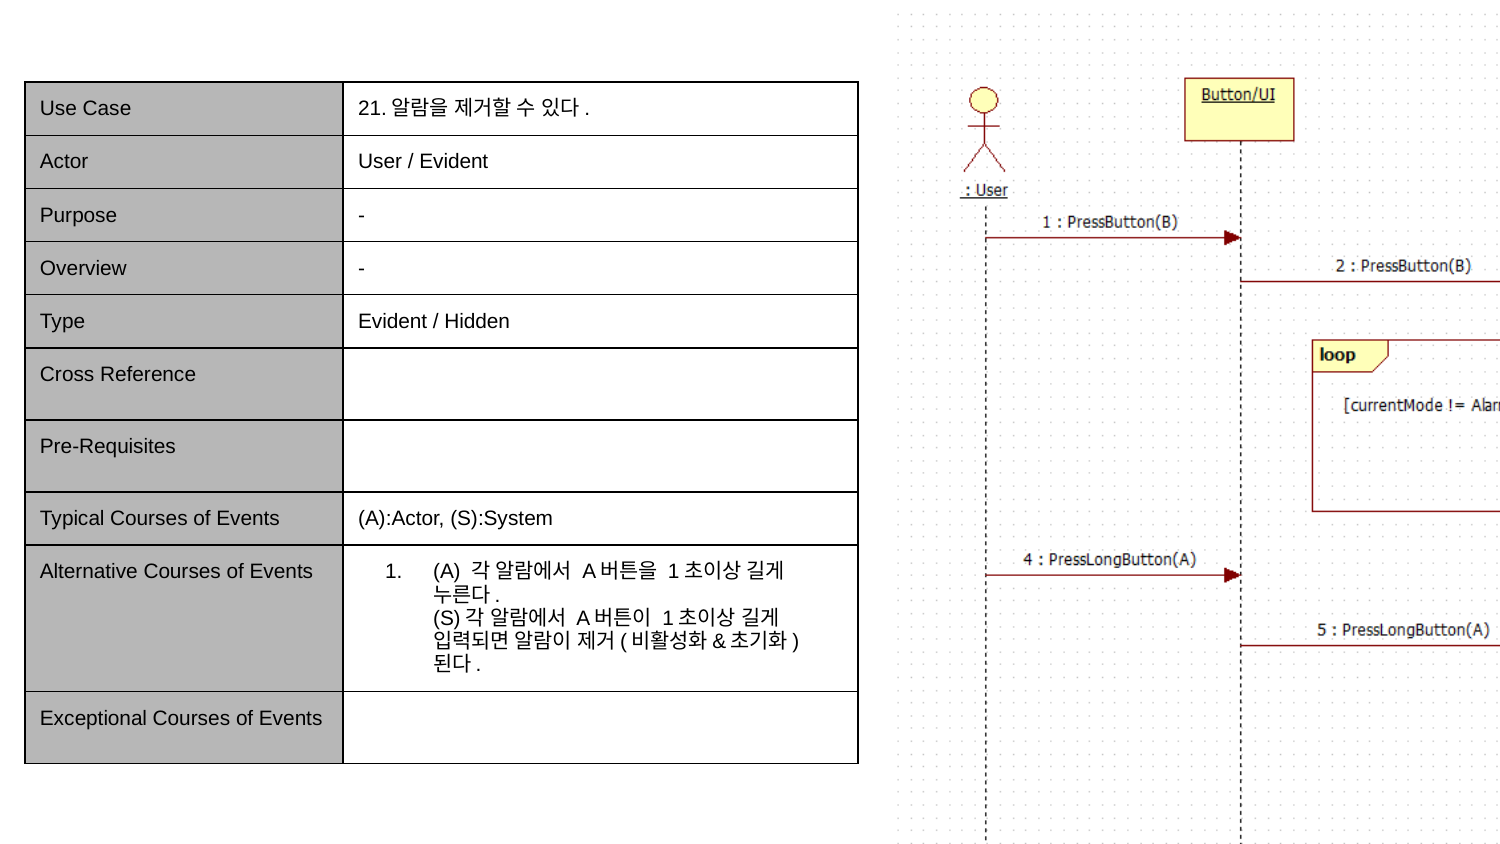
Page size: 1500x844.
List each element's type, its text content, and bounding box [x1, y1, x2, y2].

table_cell Pre-Requisites [26, 421, 342, 491]
table_cell [344, 421, 857, 491]
table_cell Overview [26, 242, 342, 294]
table_header Use Case [26, 83, 342, 135]
table_cell - [344, 189, 857, 241]
table_cell [344, 349, 857, 419]
table_cell Exceptional Courses of Events [26, 692, 342, 763]
table_cell [344, 692, 857, 763]
table_cell (A) 각 알람에서 A버튼을 1초이상 길게 누른다. (S)각 알람에서 A버튼이 1초이상 길게 입력되면 알람이 제거(비활성화&초기화) 된다. [344, 546, 857, 691]
table_cell Typical Courses of Events [26, 493, 342, 544]
table_cell (A):Actor, (S):System [344, 493, 857, 544]
picture [891, 10, 1500, 844]
table_cell Type [26, 295, 342, 347]
table_cell Alternative Courses of Events [26, 546, 342, 691]
table_header 21.알람을 제거할 수 있다. [344, 83, 857, 135]
table_cell User / Evident [344, 136, 857, 188]
table_cell Cross Reference [26, 349, 342, 419]
table_cell - [344, 242, 857, 294]
table_cell Actor [26, 136, 342, 188]
table_cell Evident / Hidden [344, 295, 857, 347]
table_cell Purpose [26, 189, 342, 241]
